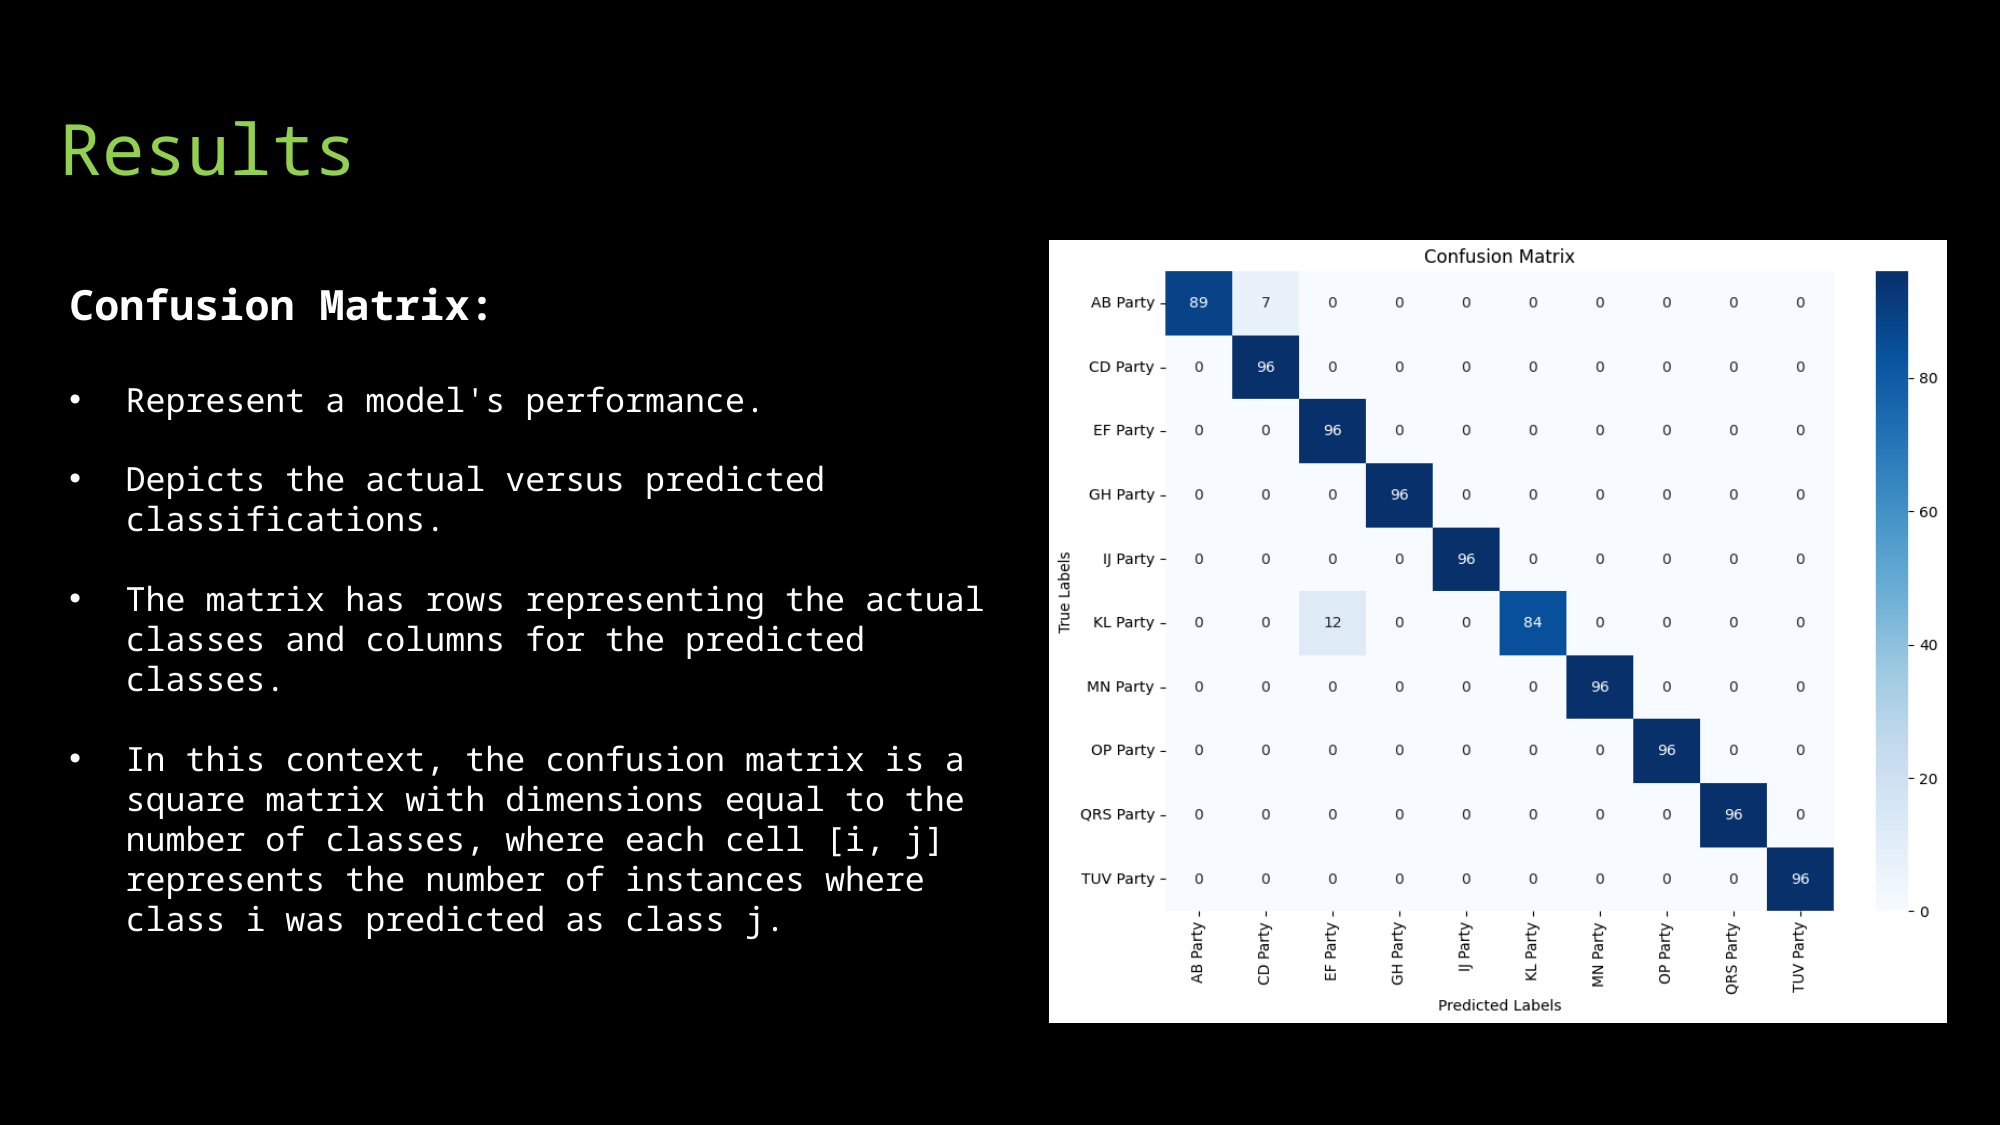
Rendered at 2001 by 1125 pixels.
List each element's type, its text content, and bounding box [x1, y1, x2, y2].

title Results [44, 10, 1545, 199]
text_box Confusion Matrix: Represent a model's performance. Depicts the actual versus predicted classifications. The matrix has rows representing the actual classes and columns for the predicted classes. In this context, the confusion matrix is a square matrix with dimensions equal to the number of classes, where each cell [i, j] represents the number of instances where class i was predicted as class j. [54, 271, 1029, 991]
picture [1049, 240, 1947, 1023]
